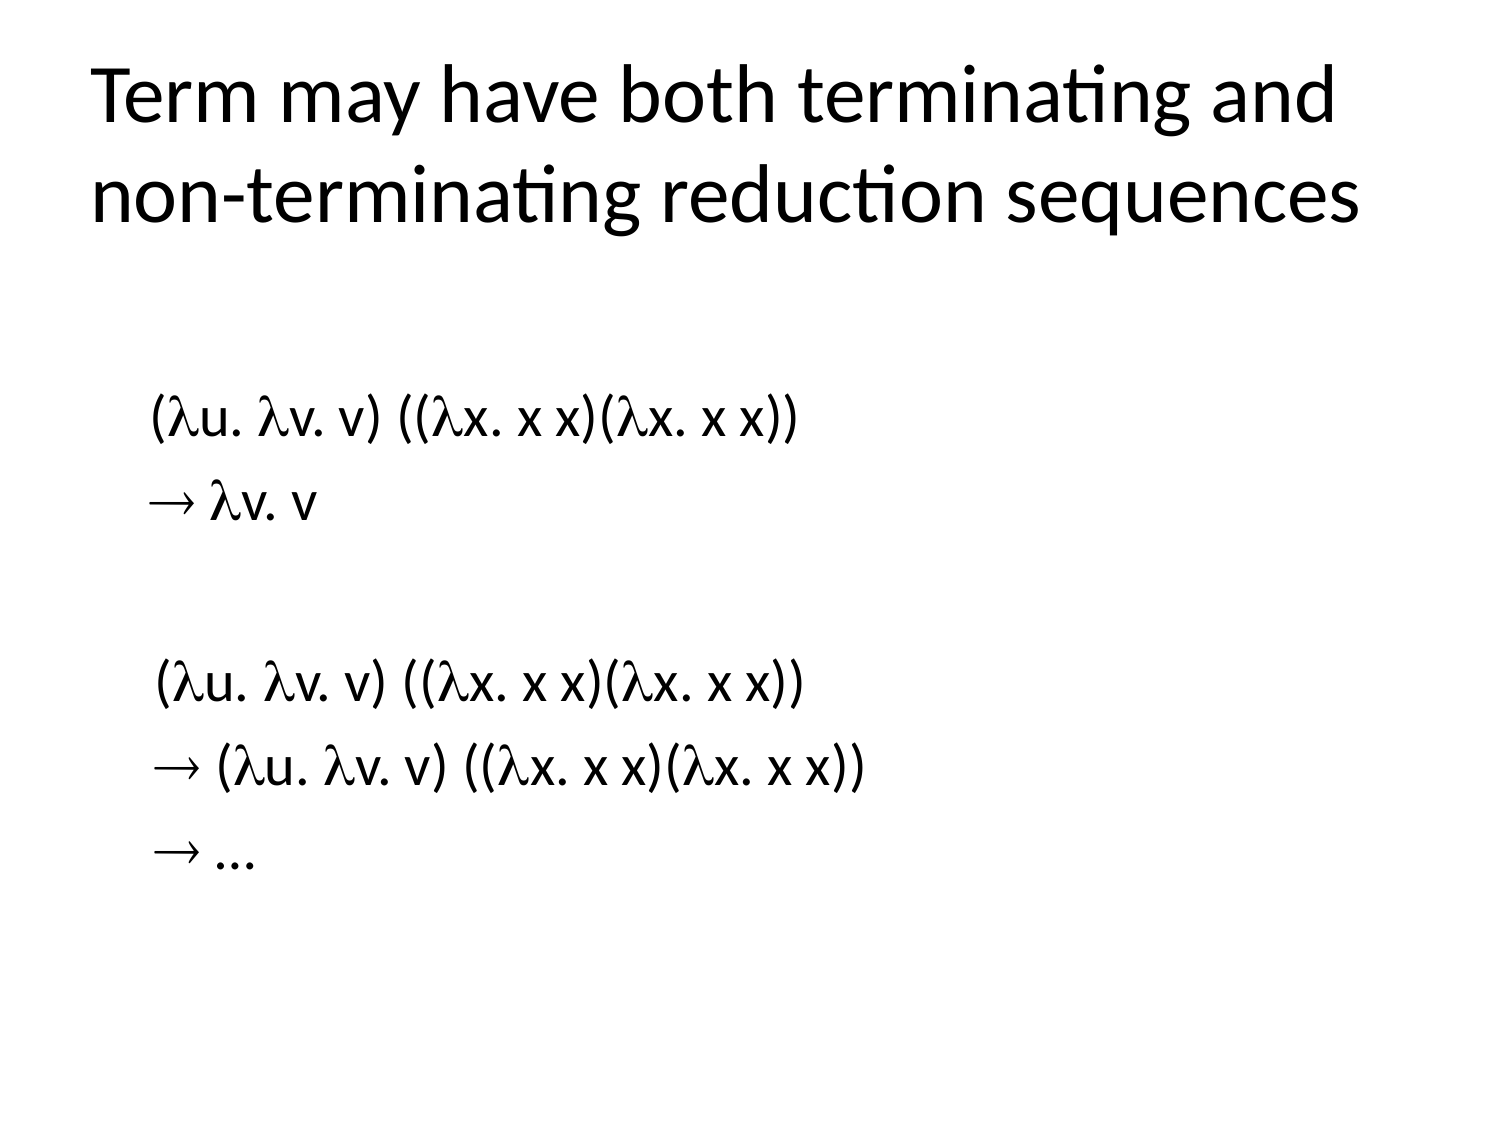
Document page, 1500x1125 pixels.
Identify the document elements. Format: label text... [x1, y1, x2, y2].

text_box (u. v. v) ((x. x x)(x. x x))  (u. v. v) ((x. x x)(x. x x))  … [140, 644, 896, 890]
text_box (u. v. v) ((x. x x)(x. x x))  v. v [134, 379, 830, 541]
title Term may have both terminating and non-terminating reduction sequences [75, 45, 1425, 233]
